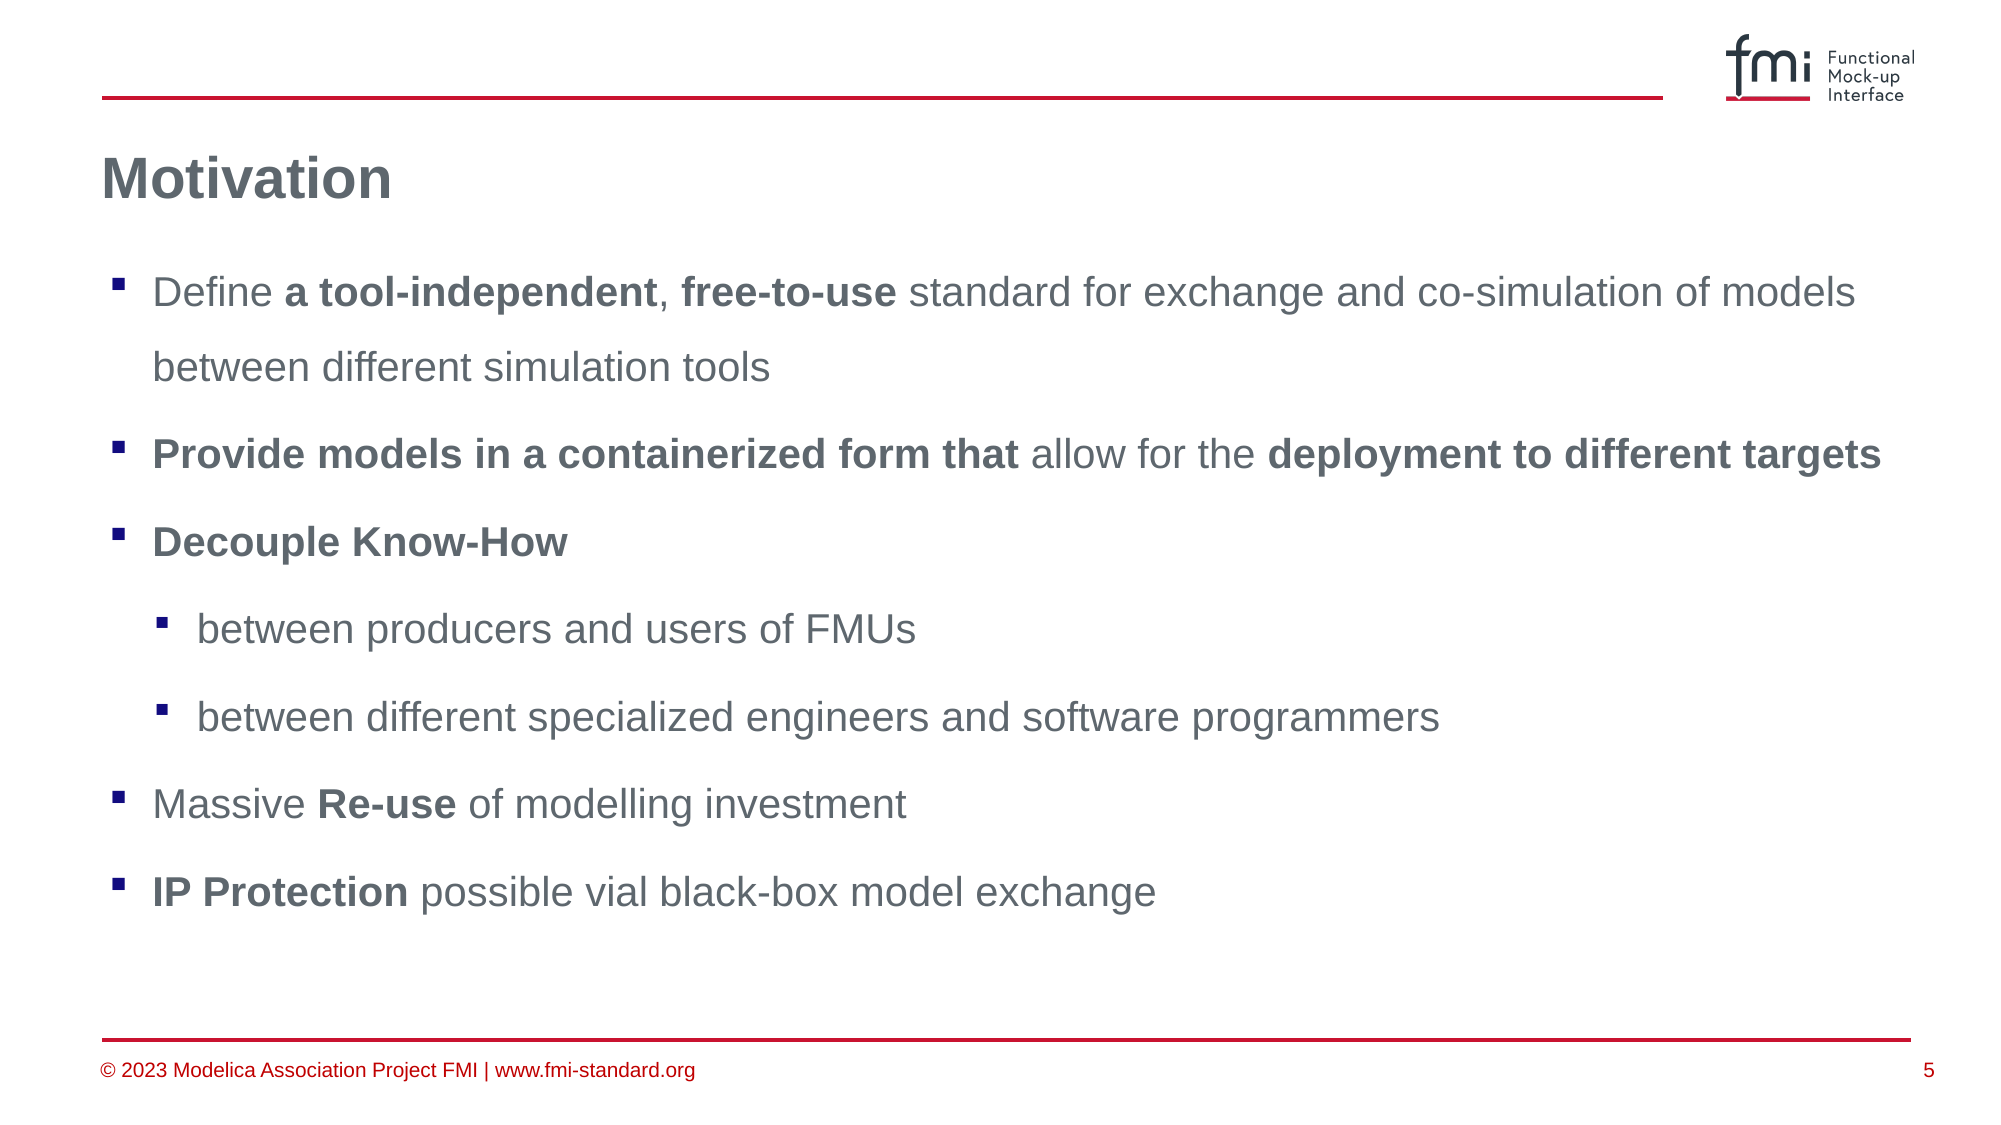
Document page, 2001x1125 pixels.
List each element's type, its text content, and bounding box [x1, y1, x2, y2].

title Motivation [101, 125, 1913, 232]
picture [1726, 34, 1914, 101]
list Define a tool-independent, free-to-use standard for exchange and co-simulation of models between different simulation tools Provide models in a containerized form that allow for the deployment to different targets Decouple Know-How between producers and users of FMUs between different specialized engineers and software programmers Massive Re-use of modelling investment IP Protection possible vial black-box model exchange [108, 239, 1914, 1021]
